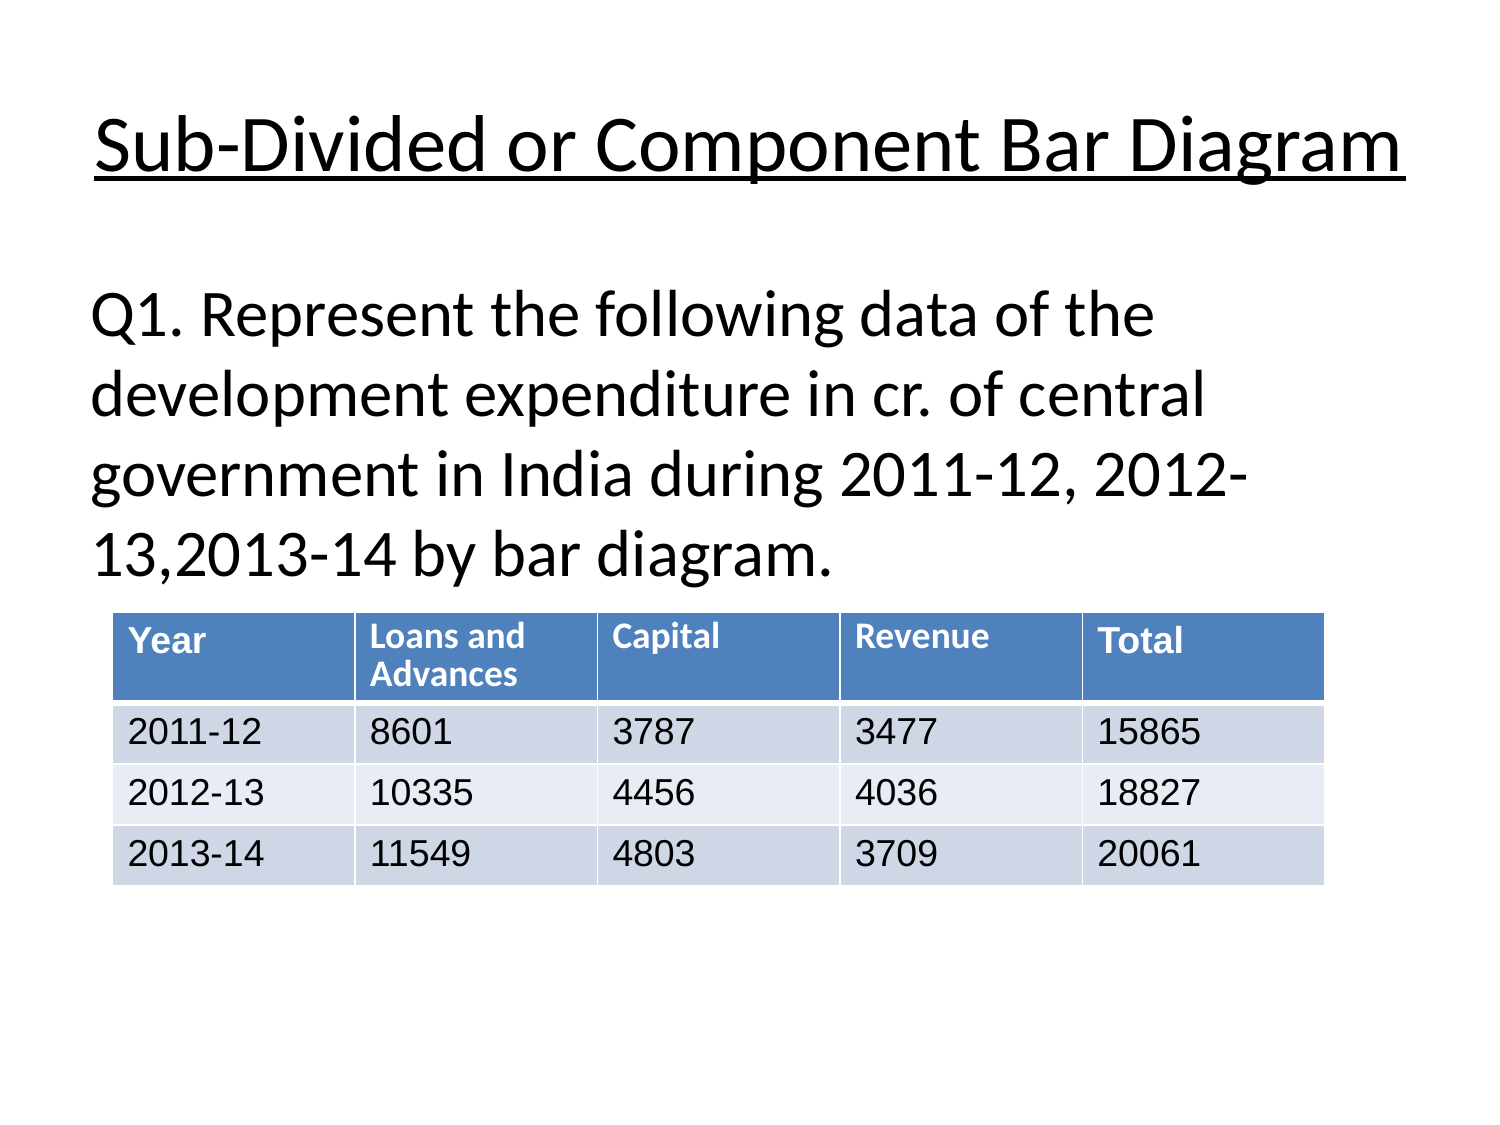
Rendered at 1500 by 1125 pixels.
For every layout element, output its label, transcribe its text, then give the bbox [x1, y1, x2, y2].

table_cell 3709 [841, 826, 1082, 885]
table_cell 4036 [841, 765, 1082, 824]
list Q1. Represent the following data of the development expenditure in cr. of central government in India during 2011-12, 2012-13,2013-14 by bar diagram. [75, 262, 1425, 1005]
table_cell 15865 [1083, 706, 1324, 763]
table_cell 3787 [598, 706, 839, 763]
table_cell 18827 [1083, 765, 1324, 824]
table_cell 2013-14 [113, 826, 354, 885]
table_cell 20061 [1083, 826, 1324, 885]
table_cell 4456 [598, 765, 839, 824]
table_header Capital [598, 613, 839, 700]
table_cell 3477 [841, 706, 1082, 763]
table_cell 4803 [598, 826, 839, 885]
table_cell 2011-12 [113, 706, 354, 763]
table_cell 10335 [356, 765, 597, 824]
table_cell 2012-13 [113, 765, 354, 824]
table_cell 11549 [356, 826, 597, 885]
table_header Revenue [841, 613, 1082, 700]
table_header Total [1083, 613, 1324, 700]
table_header Loans and Advances [356, 613, 597, 700]
table_header Year [113, 613, 354, 700]
table_cell 8601 [356, 706, 597, 763]
title Sub-Divided or Component Bar Diagram [75, 45, 1425, 233]
